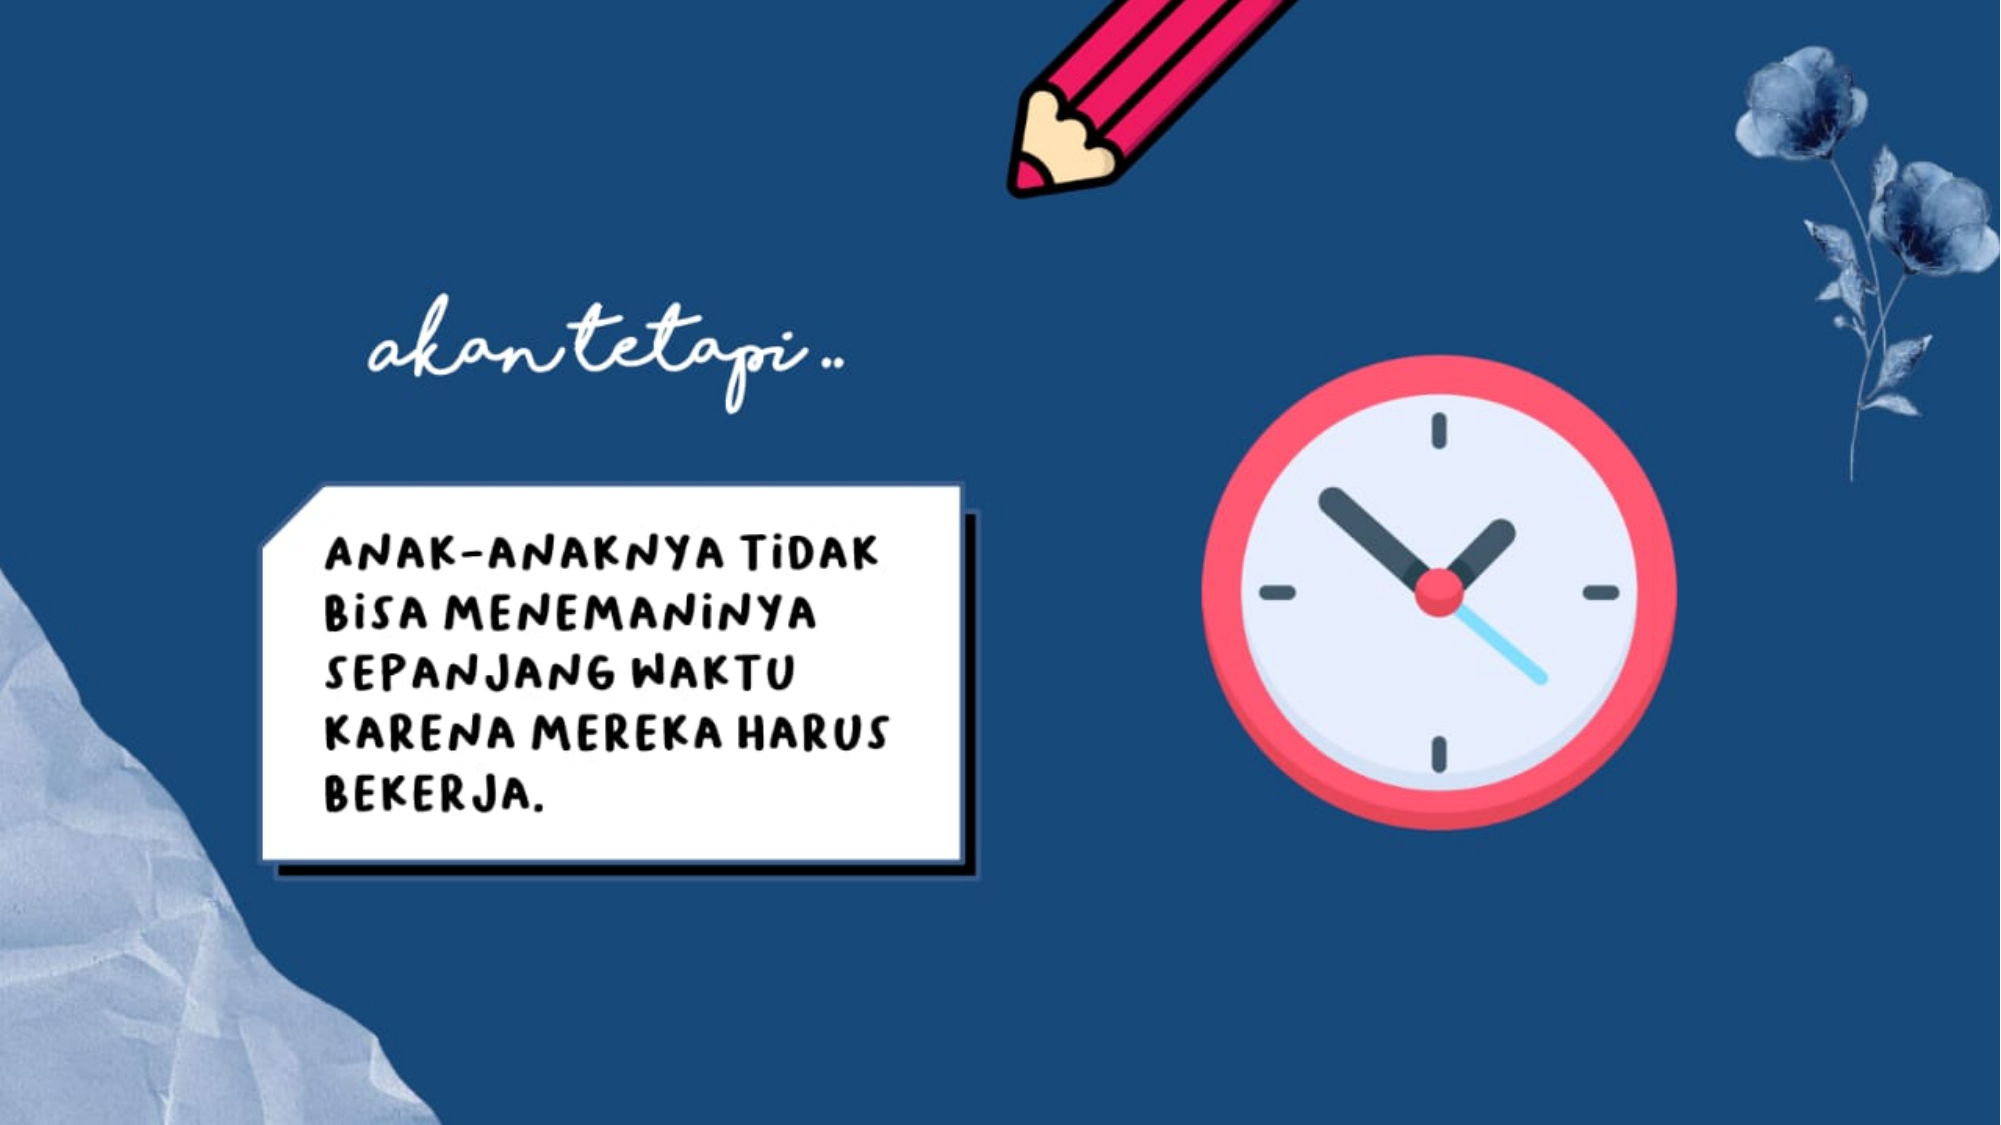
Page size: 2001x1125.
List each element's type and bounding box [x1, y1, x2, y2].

list [0, 0, 2000, 1125]
